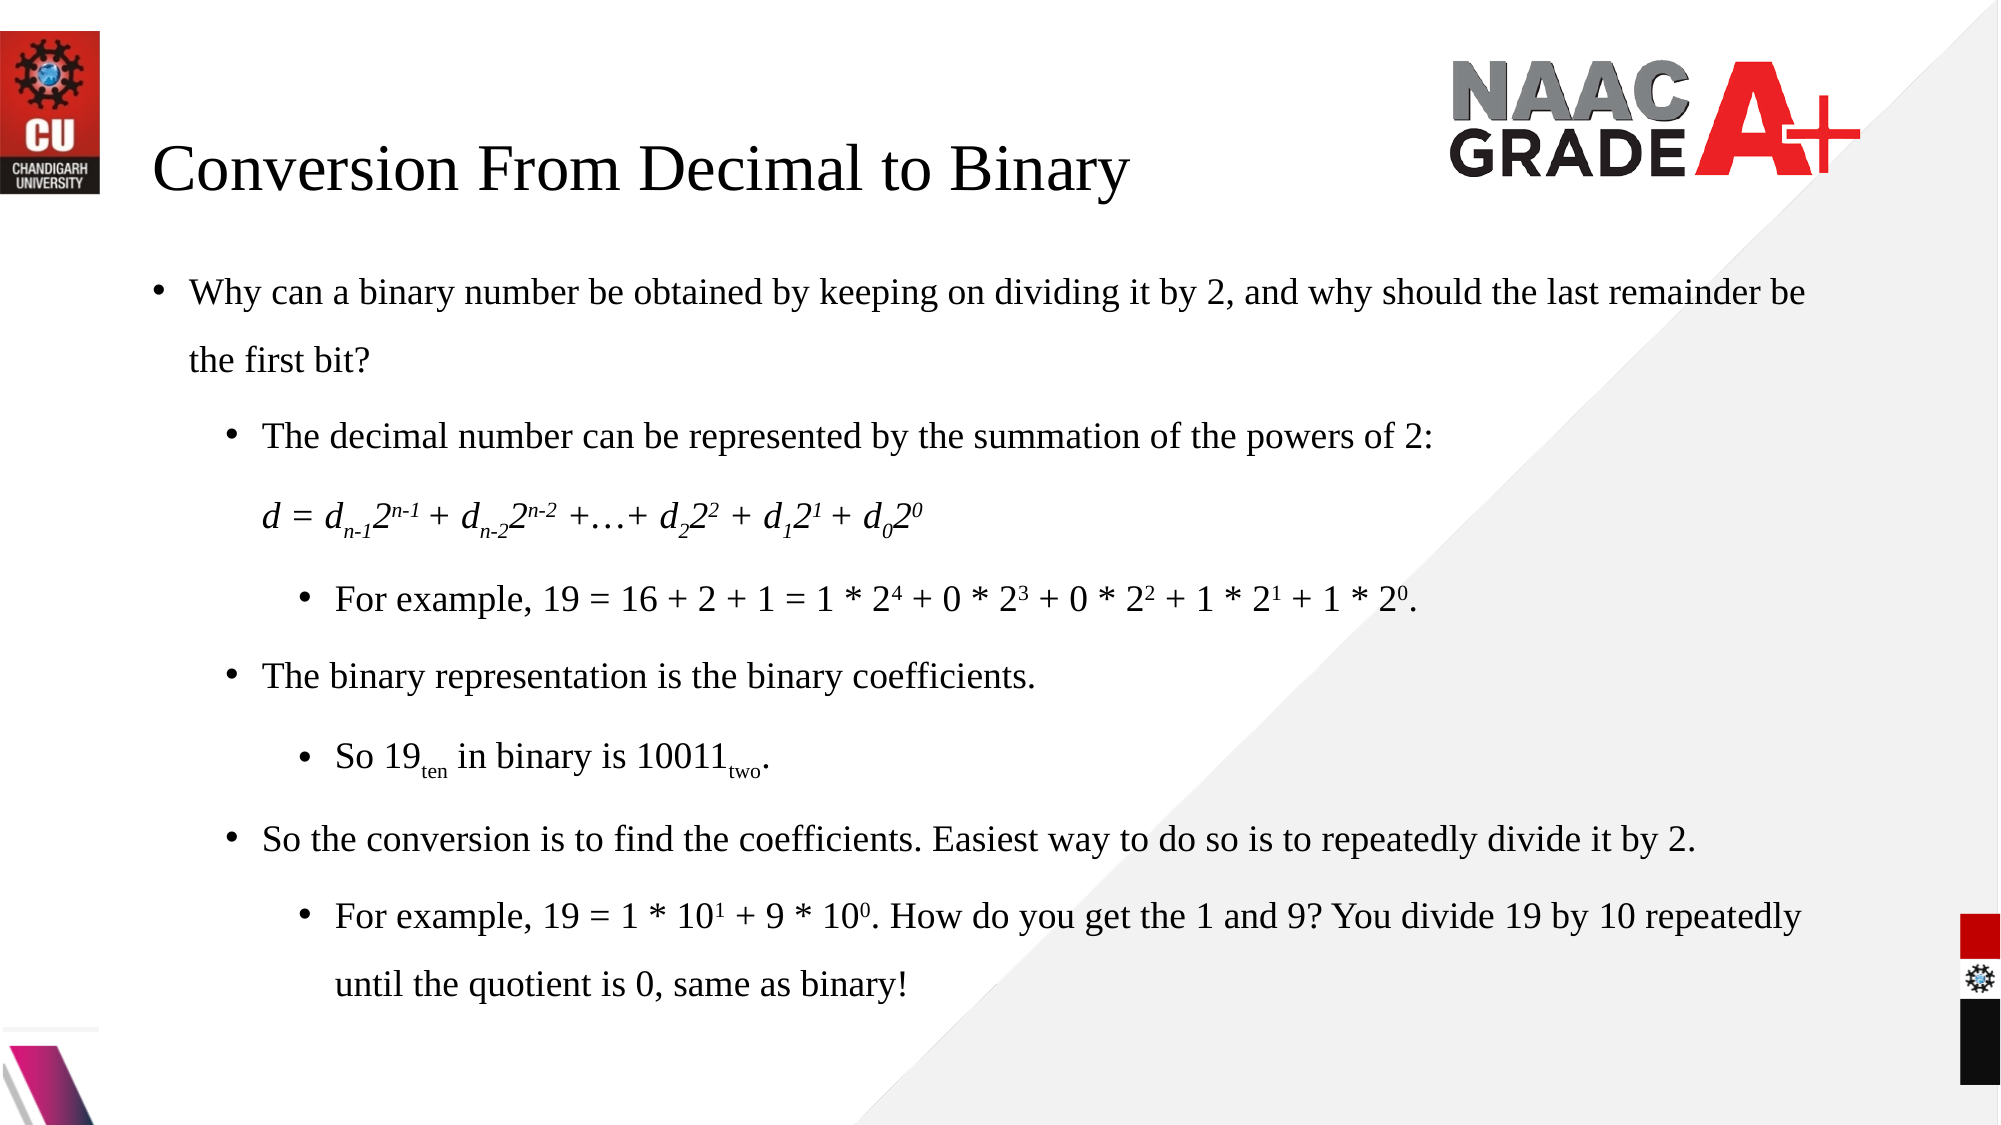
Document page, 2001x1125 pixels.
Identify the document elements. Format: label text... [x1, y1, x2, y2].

picture [0, 0, 2001, 1125]
list Why can a binary number be obtained by keeping on dividing it by 2, and why should the last remainder be the first bit? The decimal number can be represented by the summation of the powers of 2: d = dn-12n-1 + dn-22n-2 +…+ d222 + d121 + d020 For example, 19 = 16 + 2 + 1 = 1 * 24 + 0 * 23 + 0 * 22 + 1 * 21 + 1 * 20. The binary representation is the binary coefficients. So 19ten in binary is 10011two. So the conversion is to find the coefficients. Easiest way to do so is to repeatedly divide it by 2. For example, 19 = 1 * 101 + 9 * 100. How do you get the 1 and 9? You divide 19 by 10 repeatedly until the quotient is 0, same as binary! [137, 236, 1863, 1014]
title Conversion From Decimal to Binary [137, 59, 1863, 236]
